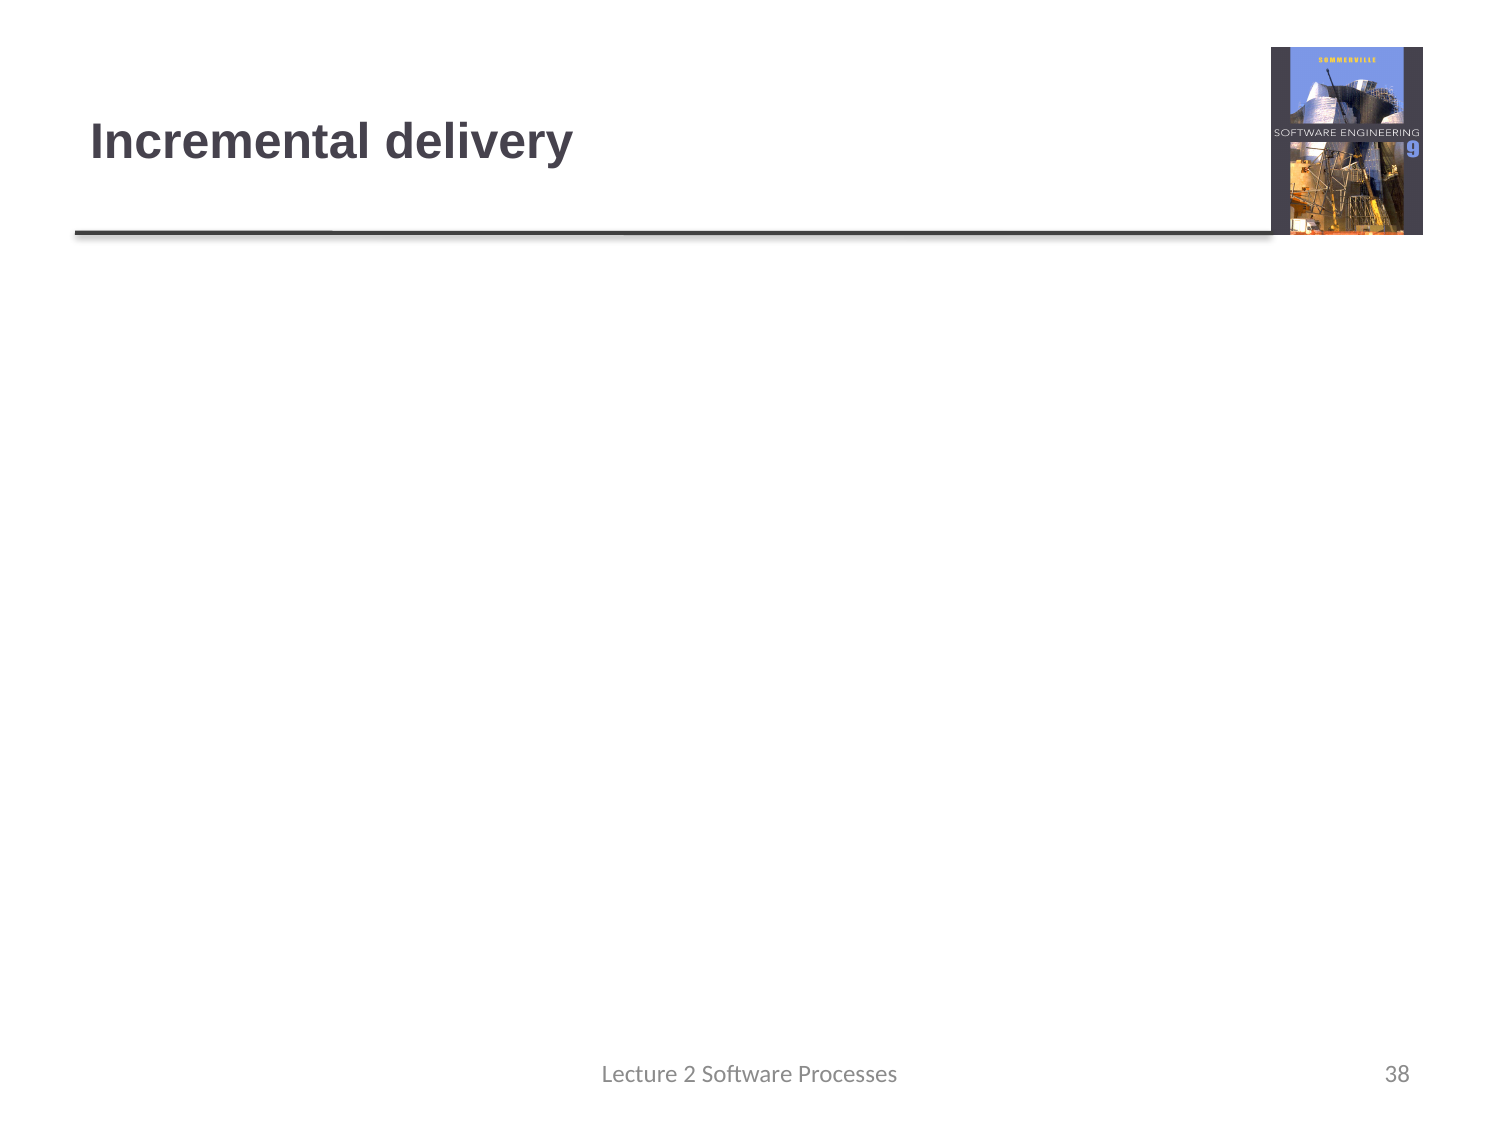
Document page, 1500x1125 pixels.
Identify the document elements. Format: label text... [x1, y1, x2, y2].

footer Lecture 2 Software Processes [512, 1042, 988, 1103]
picture [1272, 47, 1423, 235]
slide_number 38 [1074, 1042, 1425, 1103]
title Incremental delivery [74, 44, 1272, 233]
